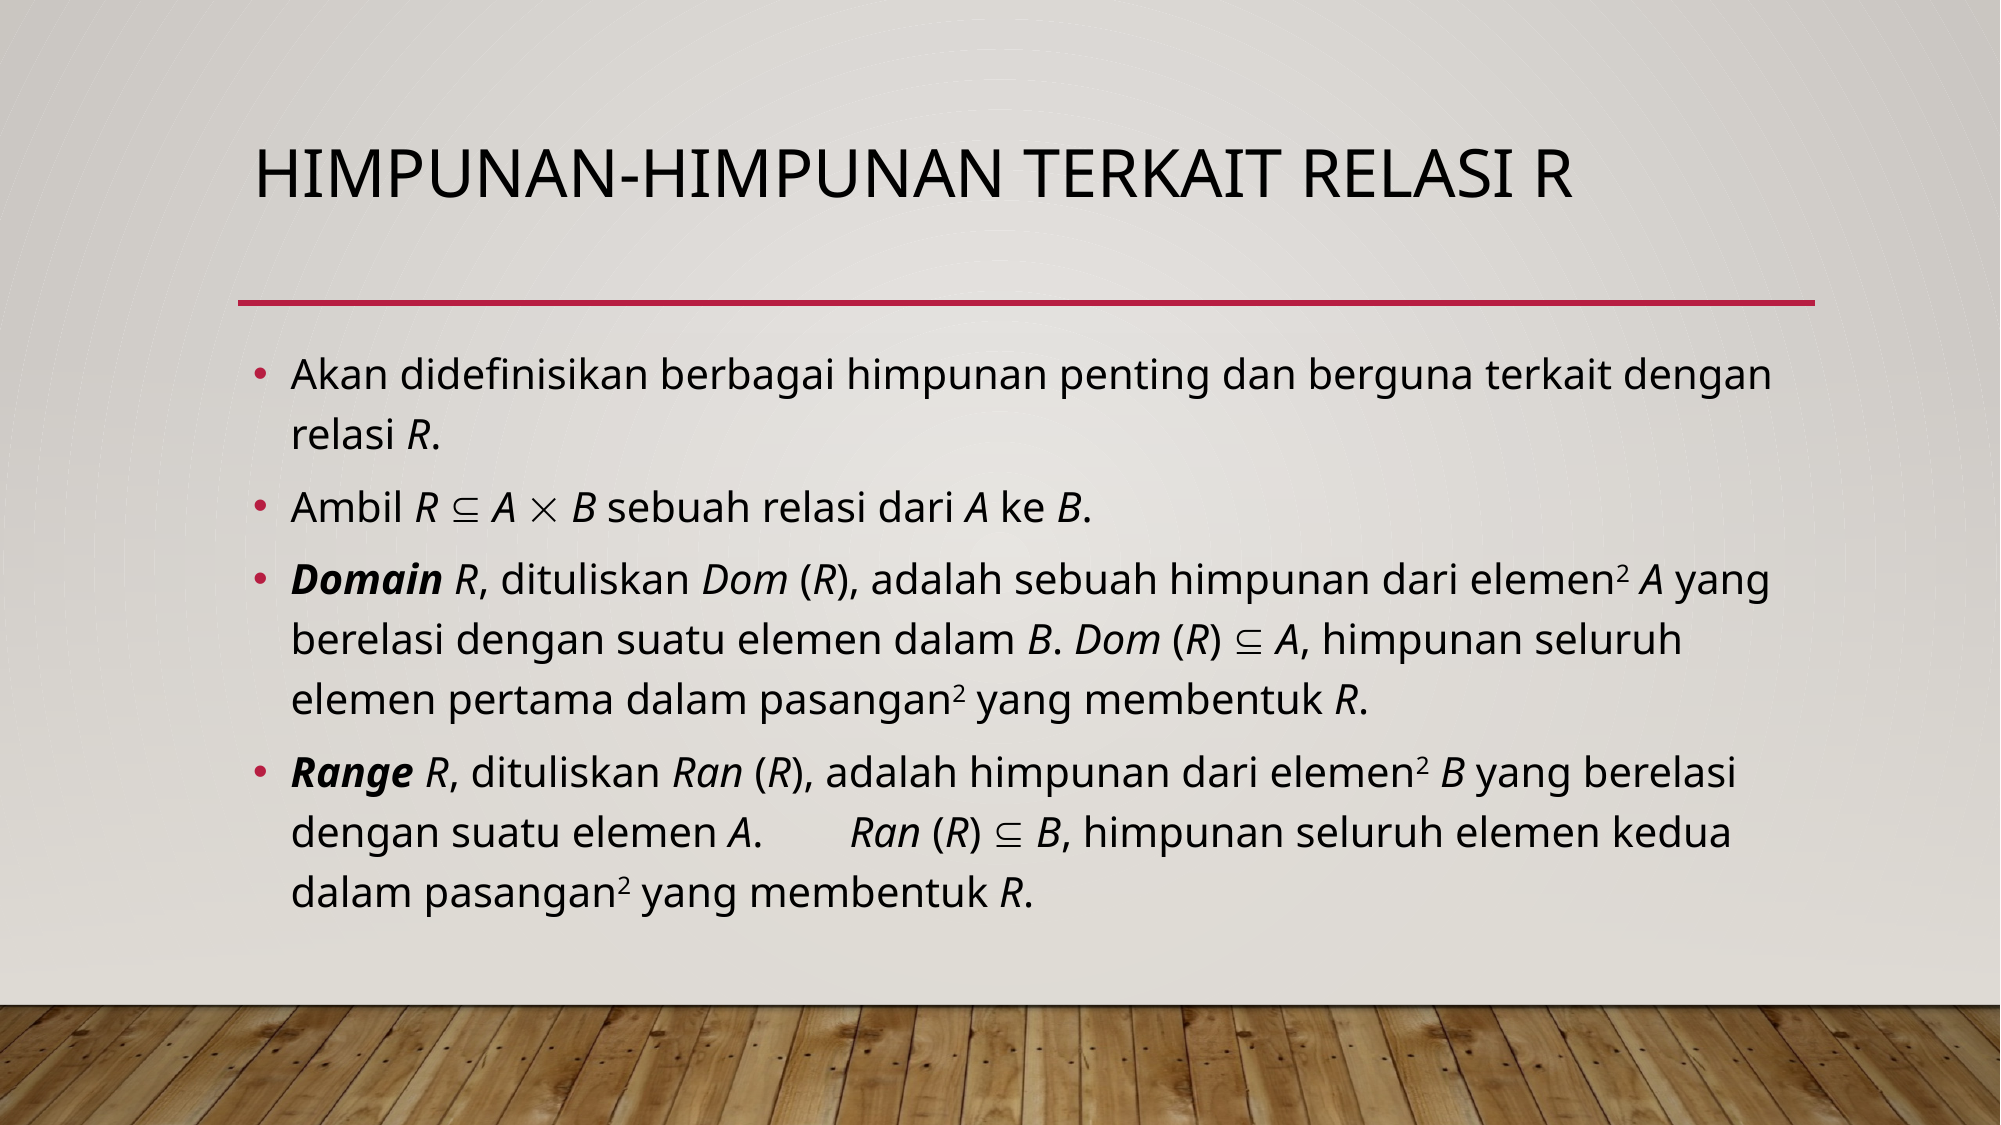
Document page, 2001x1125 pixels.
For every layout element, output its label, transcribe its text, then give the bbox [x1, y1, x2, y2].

title Himpunan-himpunan terkait relasi r [238, 131, 1814, 305]
list Akan didefinisikan berbagai himpunan penting dan berguna terkait dengan relasi R. Ambil R  A  B sebuah relasi dari A ke B. Domain R, dituliskan Dom (R), adalah sebuah himpunan dari elemen2 A yang berelasi dengan suatu elemen dalam B. Dom (R)  A, himpunan seluruh elemen pertama dalam pasangan2 yang membentuk R. Range R, dituliskan Ran (R), adalah himpunan dari elemen2 B yang berelasi dengan suatu elemen A. Ran (R)  B, himpunan seluruh elemen kedua dalam pasangan2 yang membentuk R. [238, 330, 1814, 897]
picture [0, 1005, 2000, 1125]
